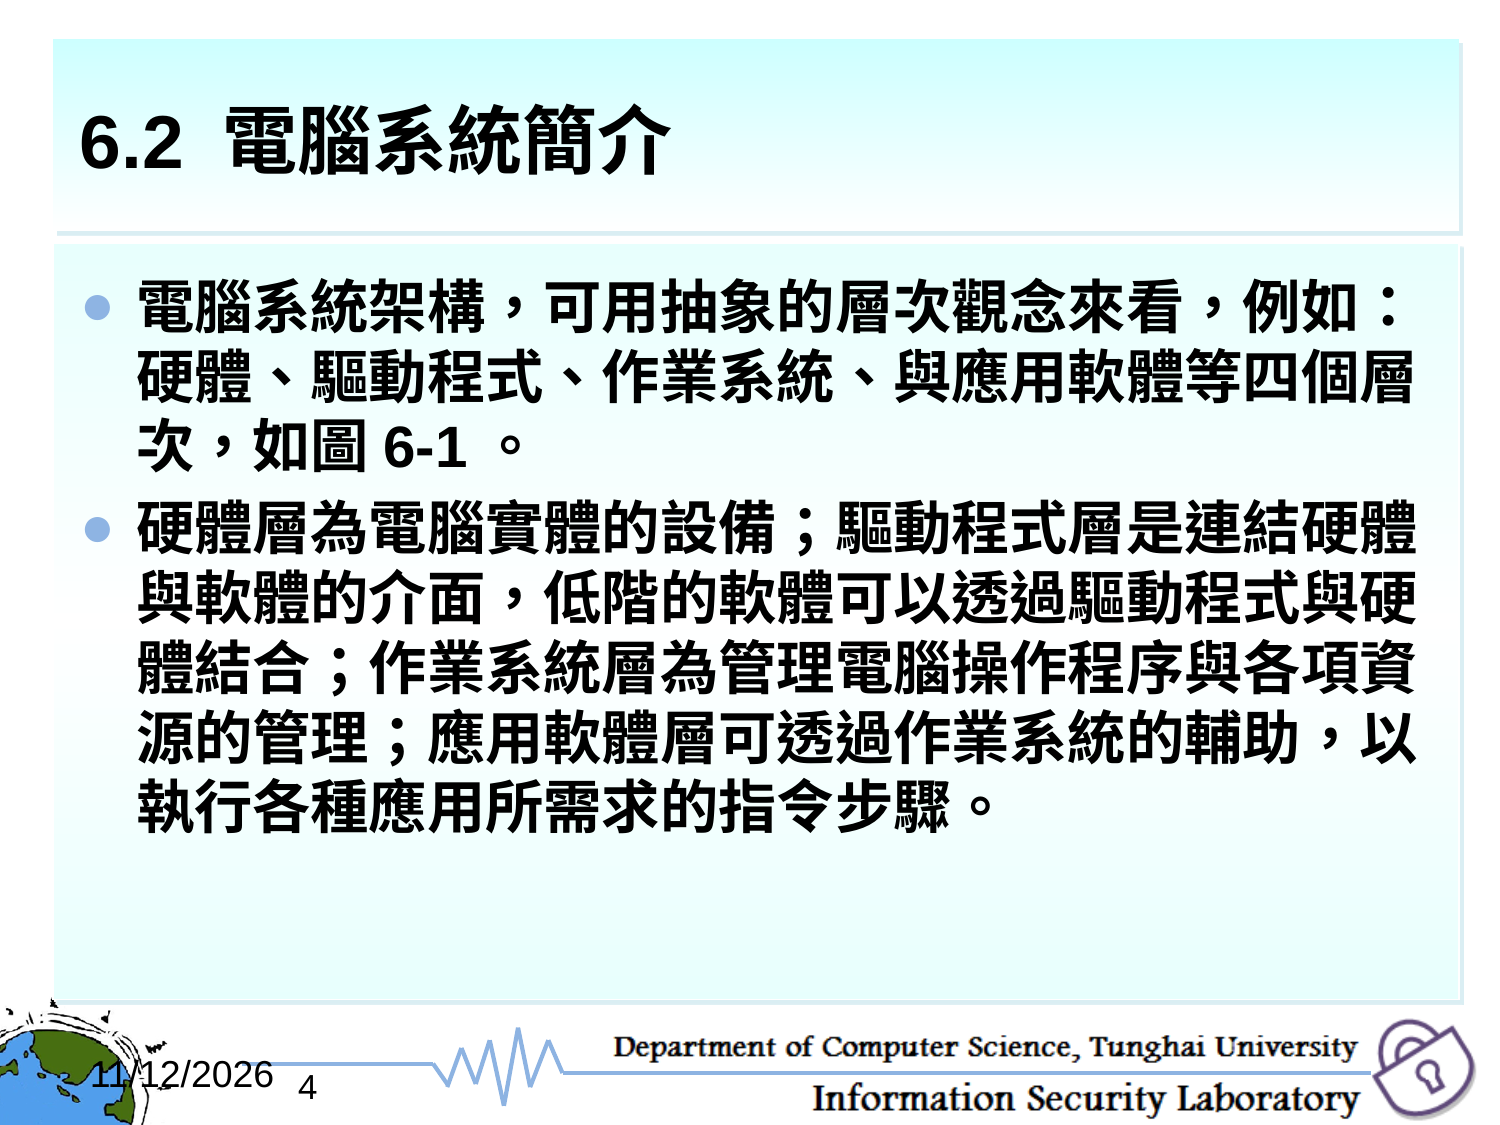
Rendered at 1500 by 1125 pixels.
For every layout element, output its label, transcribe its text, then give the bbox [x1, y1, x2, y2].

picture [809, 1076, 1369, 1124]
picture [1371, 1017, 1481, 1124]
slide_number 4 [253, 1058, 333, 1125]
list 電腦系統架構，可用抽象的層次觀念來看，例如：硬體、驅動程式、作業系統、與應用軟體等四個層次，如圖6-1。 硬體層為電腦實體的設備；驅動程式層是連結硬體與軟體的介面，低階的軟體可以透過驅動程式與硬體結合；作業系統層為管理電腦操作程序與各項資源的管理；應用軟體層可透過作業系統的輔助，以執行各種應用所需求的指令步驟。 [64, 262, 1459, 1005]
title 6.2 電腦系統簡介 [64, 45, 1449, 233]
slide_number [75, 1042, 425, 1103]
picture [601, 1026, 1365, 1071]
picture [0, 984, 184, 1125]
